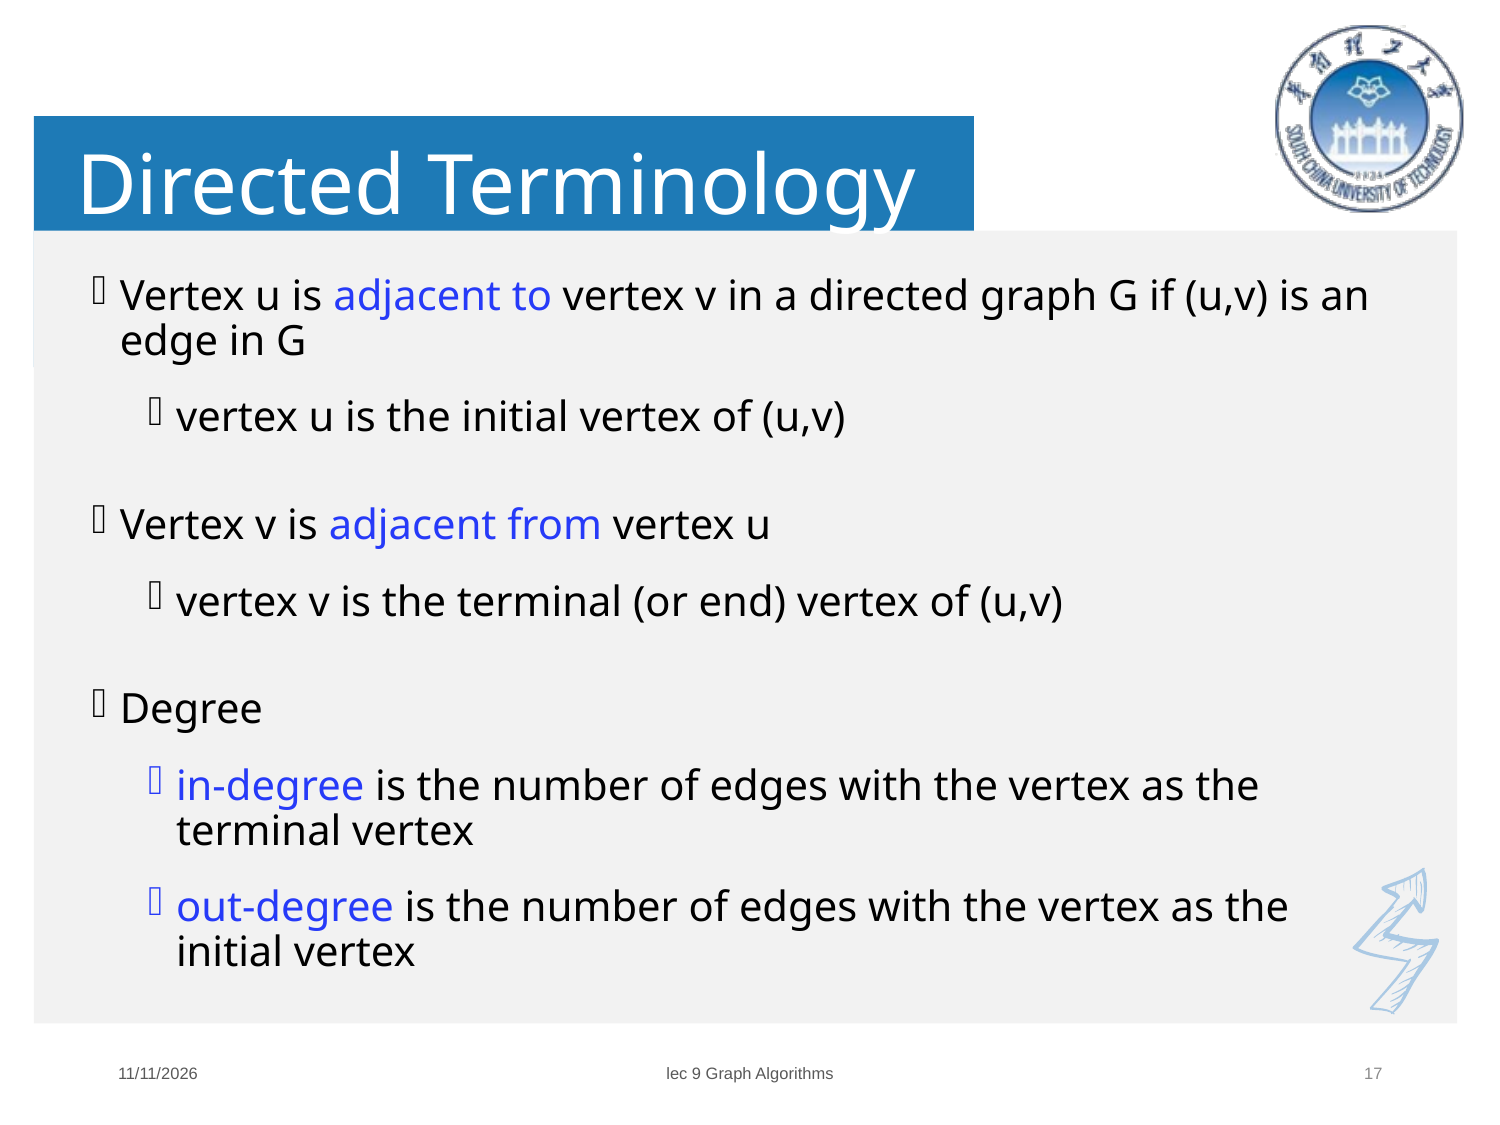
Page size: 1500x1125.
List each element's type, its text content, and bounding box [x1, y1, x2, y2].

list Vertex u is adjacent to vertex v in a directed graph G if (u,v) is an edge in G vertex u is the initial vertex of (u,v) Vertex v is adjacent from vertex u vertex v is the terminal (or end) vertex of (u,v) Degree in-degree is the number of edges with the vertex as the terminal vertex out-degree is the number of edges with the vertex as the initial vertex [76, 267, 1408, 1024]
slide_number 17 [1060, 1042, 1398, 1103]
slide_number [103, 1042, 441, 1103]
picture [1269, 18, 1472, 221]
text_box [1352, 867, 1439, 1015]
text_box [33, 230, 1458, 1024]
text_box Directed Terminology [64, 113, 1270, 262]
text_box [33, 115, 64, 230]
footer lec 9 Graph Algorithms [496, 1042, 1004, 1103]
